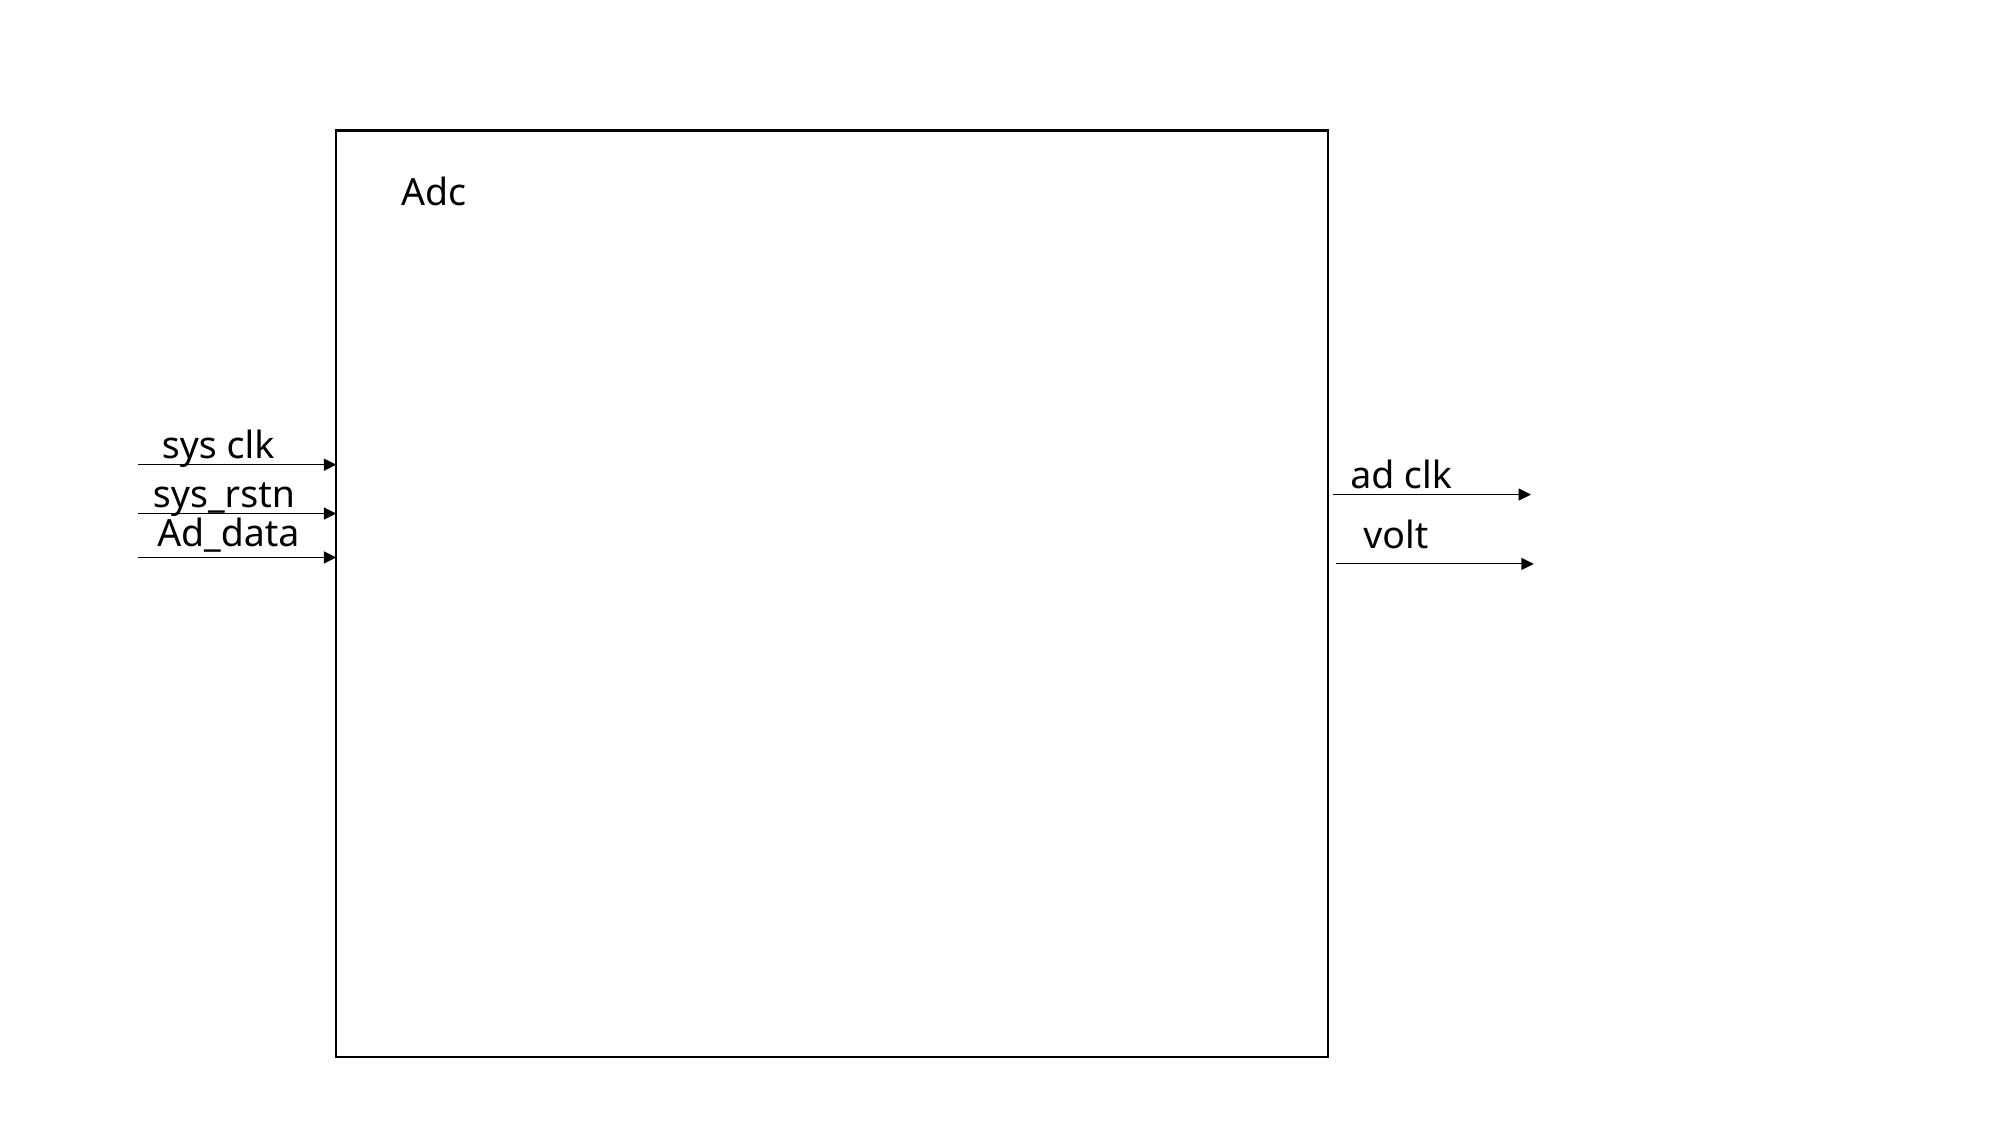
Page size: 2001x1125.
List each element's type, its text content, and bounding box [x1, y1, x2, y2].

text_box sys clk [147, 413, 367, 462]
text_box volt [1348, 504, 1551, 564]
text_box ad clk [1335, 443, 1538, 504]
text_box [335, 129, 1329, 1058]
text_box Adc [386, 160, 501, 221]
text_box sys_rstn [138, 462, 387, 523]
text_box Ad_data [142, 501, 354, 562]
